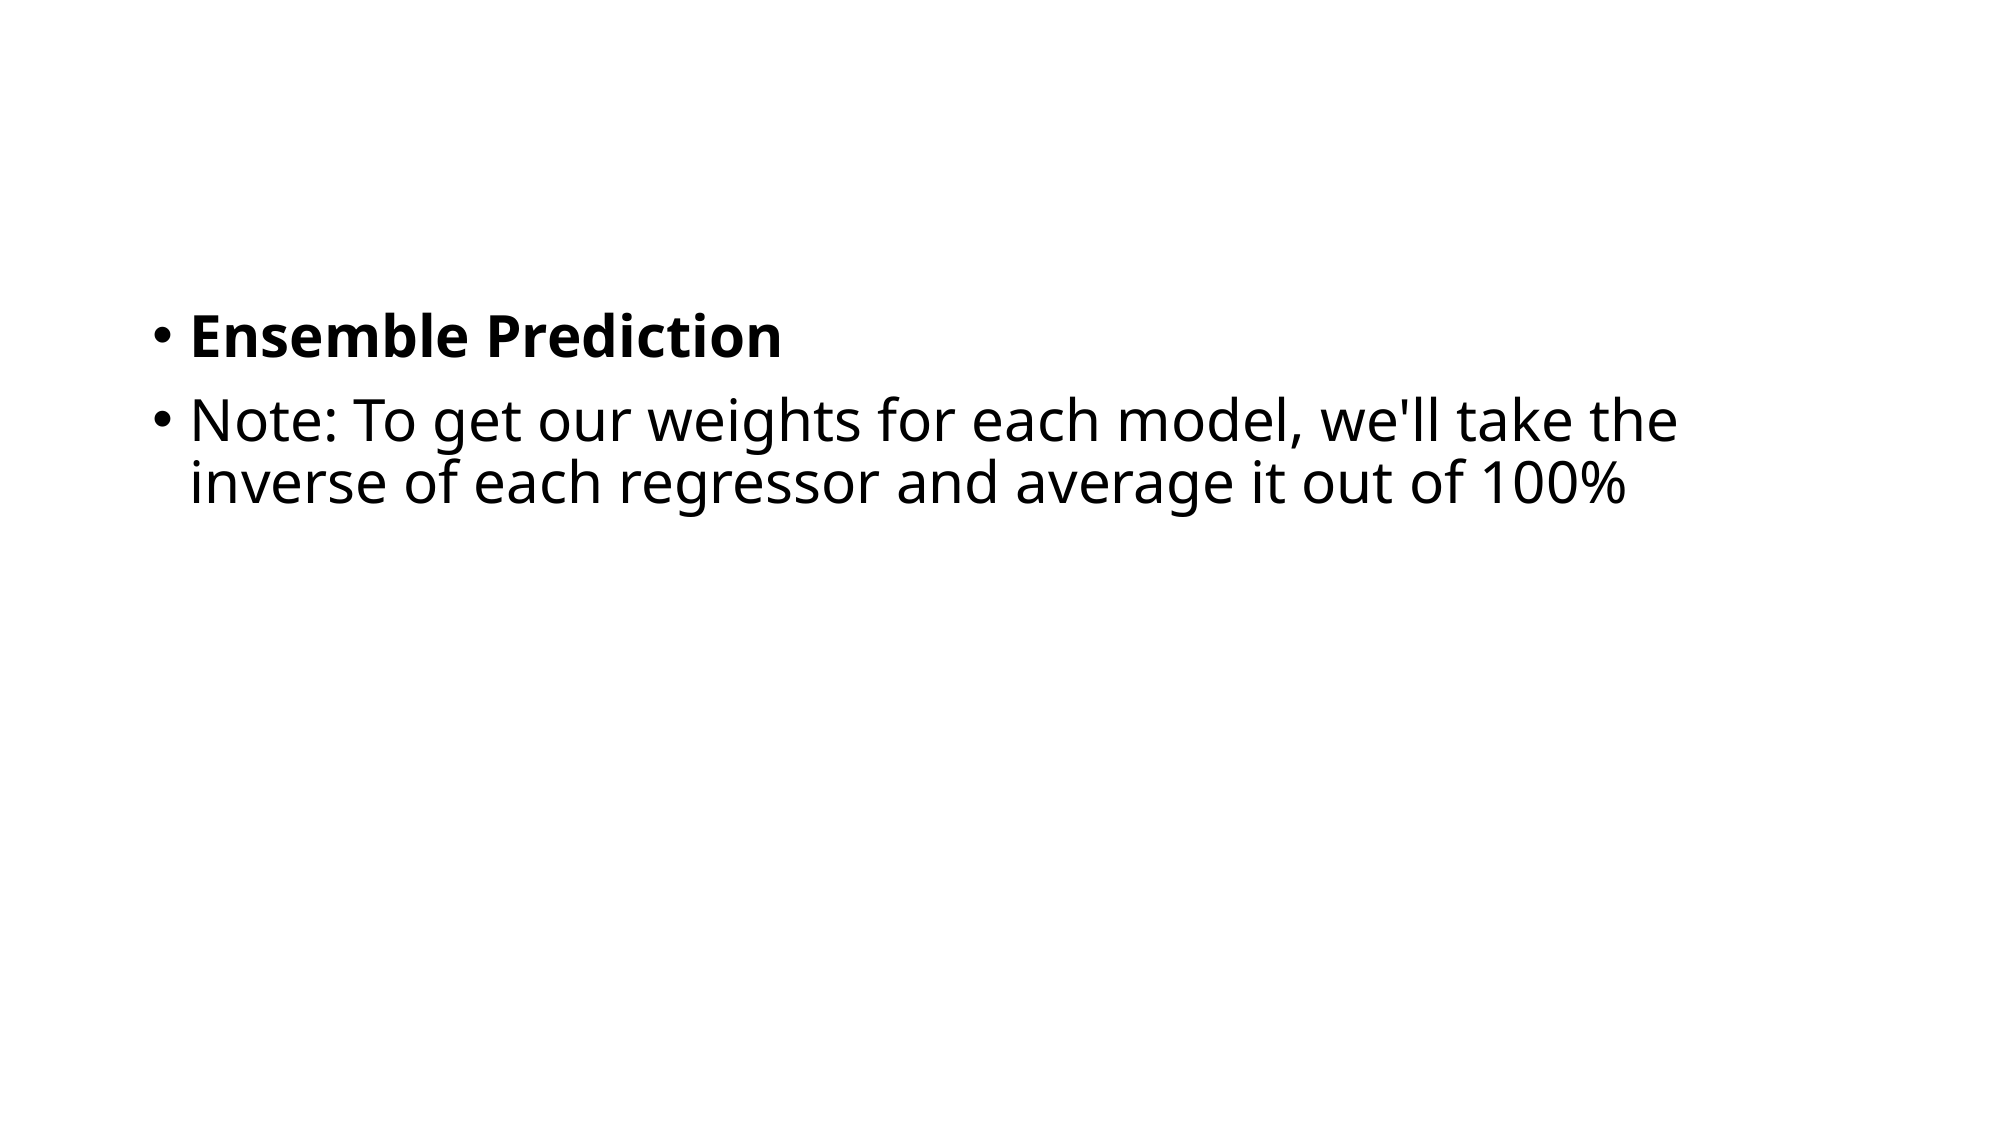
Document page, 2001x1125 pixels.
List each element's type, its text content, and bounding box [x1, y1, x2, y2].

list Ensemble Prediction Note: To get our weights for each model, we'll take the inverse of each regressor and average it out of 100% [137, 299, 1863, 1014]
